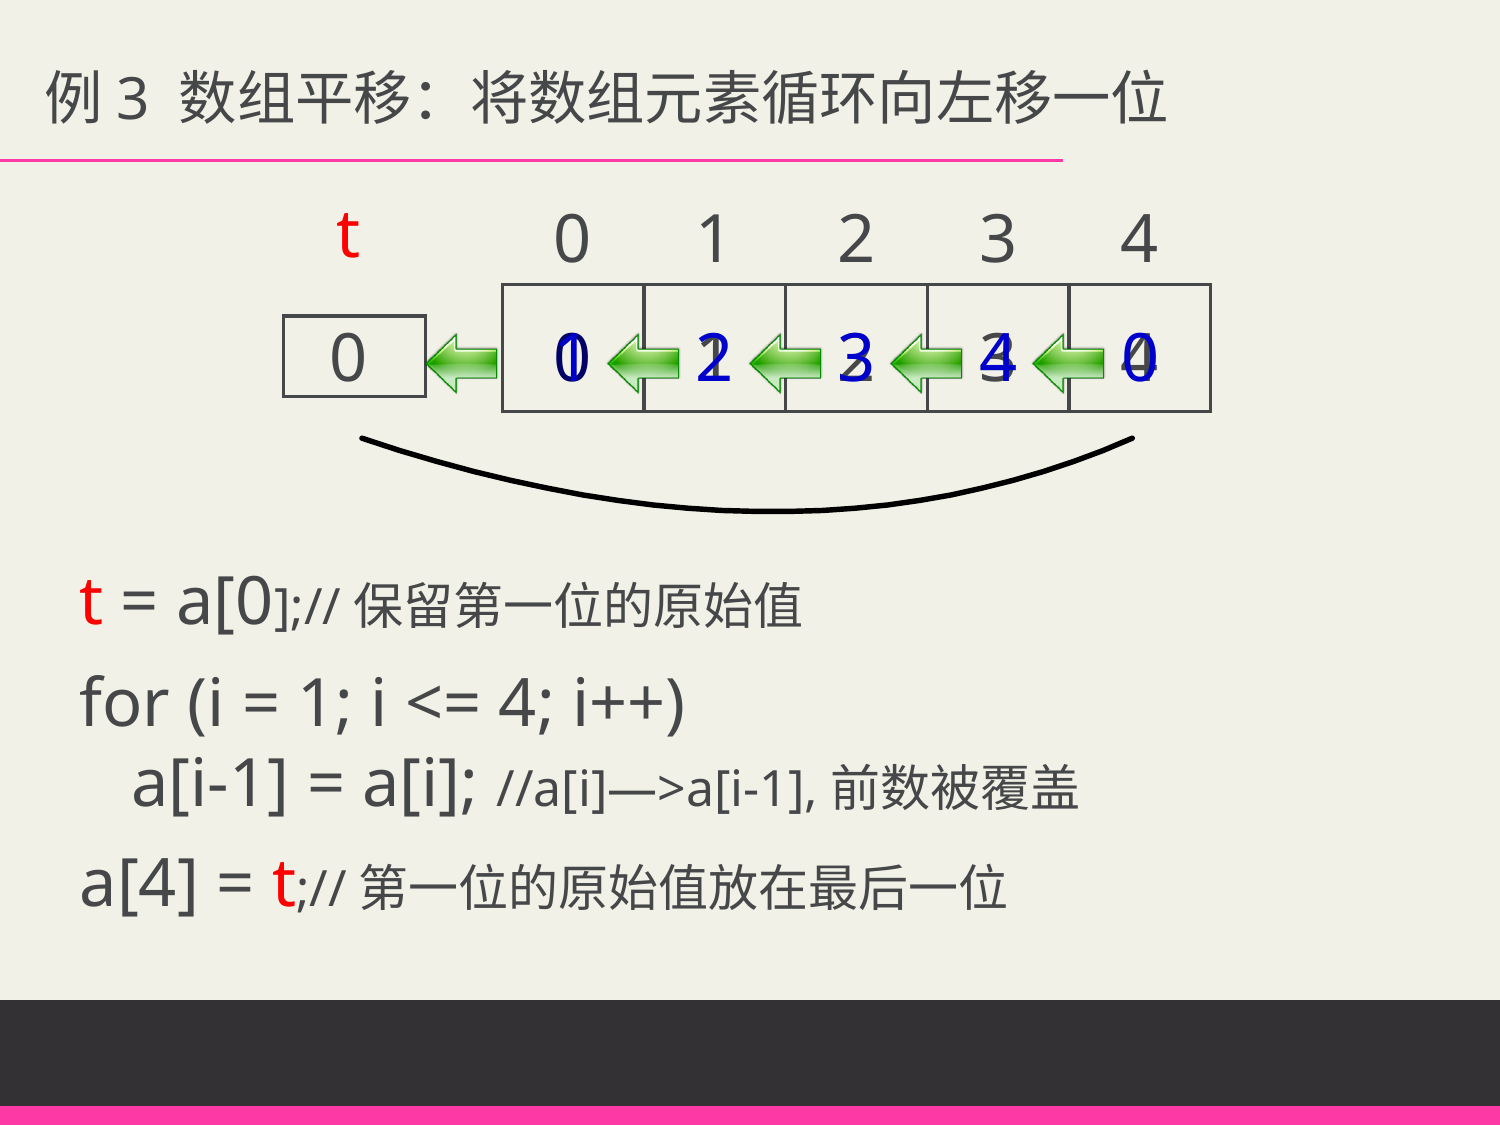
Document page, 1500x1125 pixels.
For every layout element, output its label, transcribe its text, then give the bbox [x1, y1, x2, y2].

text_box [283, 183, 426, 397]
text_box a[4] = t;//第一位的原始值放在最后一位 [64, 832, 1388, 928]
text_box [502, 284, 1211, 412]
text_box t = a[0];//保留第一位的原始值 [64, 550, 1388, 646]
text_box for (i = 1; i <= 4; i++) a[i-1] = a[i]; //a[i]—>a[i-1],前数被覆盖 [64, 652, 1471, 828]
text_box 例3 数组平移：将数组元素循环向左移一位 [29, 30, 1500, 161]
picture [0, 0, 1500, 159]
picture [0, 161, 1500, 1125]
text_box 0 [313, 397, 385, 403]
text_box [537, 188, 1176, 284]
